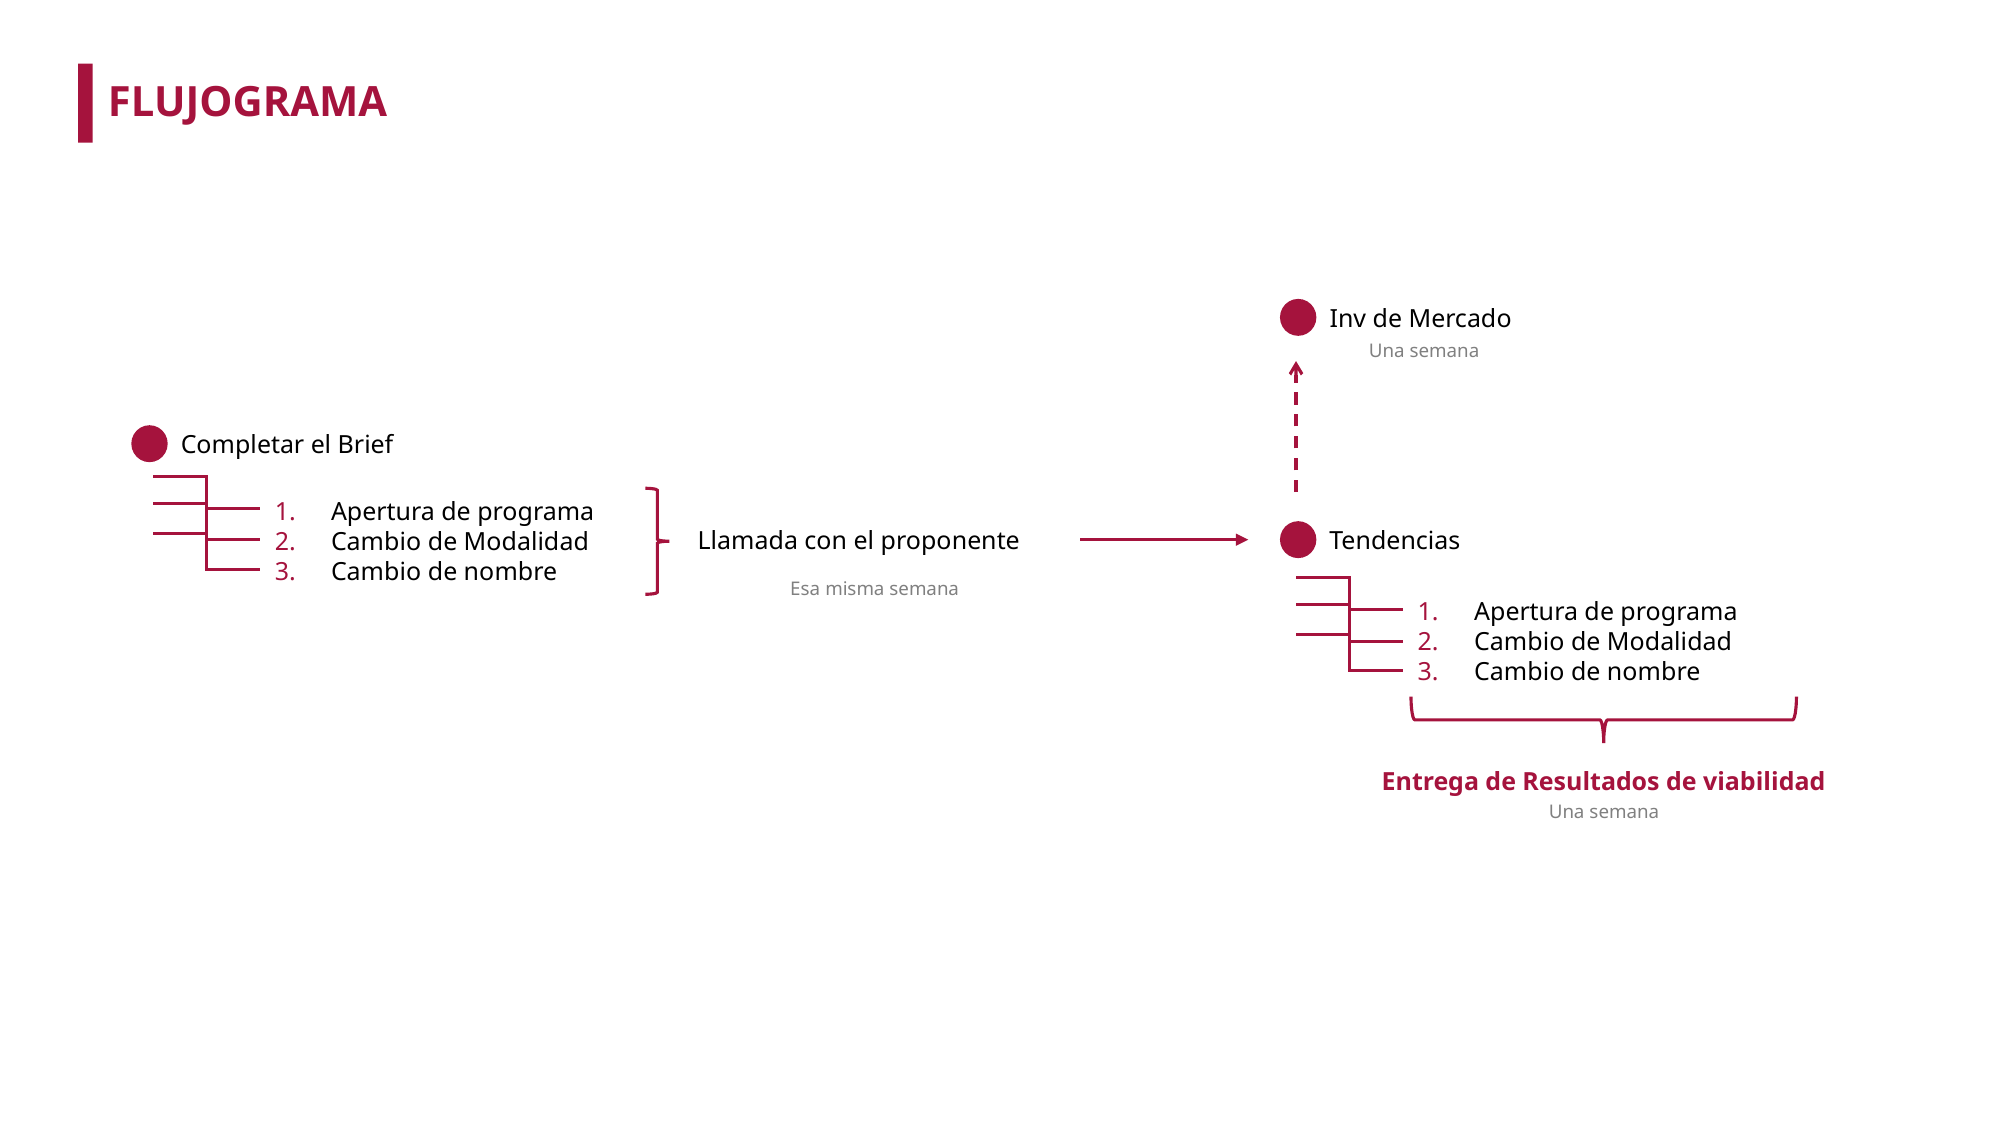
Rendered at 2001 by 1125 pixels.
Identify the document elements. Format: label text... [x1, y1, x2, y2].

text_box Inv de Mercado [1314, 294, 1568, 340]
text_box Entrega de Resultados de viabilidad [1364, 758, 1843, 803]
text_box Apertura de programa Cambio de Modalidad Cambio de nombre [259, 488, 645, 593]
text_box [131, 425, 166, 463]
text_box FLUJOGRAMA [94, 69, 435, 137]
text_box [152, 475, 261, 502]
text_box [76, 62, 94, 144]
text_box [1279, 521, 1317, 559]
text_box [1279, 298, 1317, 336]
text_box Una semana [1497, 792, 1710, 830]
text_box [645, 486, 670, 596]
text_box Apertura de programa Cambio de Modalidad Cambio de nombre [1403, 588, 1789, 693]
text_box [1295, 633, 1404, 672]
text_box Tendencias [1314, 517, 1534, 562]
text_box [1295, 577, 1404, 604]
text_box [152, 532, 261, 570]
text_box Completar el Brief [166, 421, 438, 466]
text_box [1409, 696, 1799, 744]
text_box Llamada con el proponente [682, 517, 1069, 563]
text_box Esa misma semana [768, 569, 981, 607]
text_box Una semana [1318, 330, 1530, 369]
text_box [152, 502, 261, 532]
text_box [1295, 604, 1404, 633]
